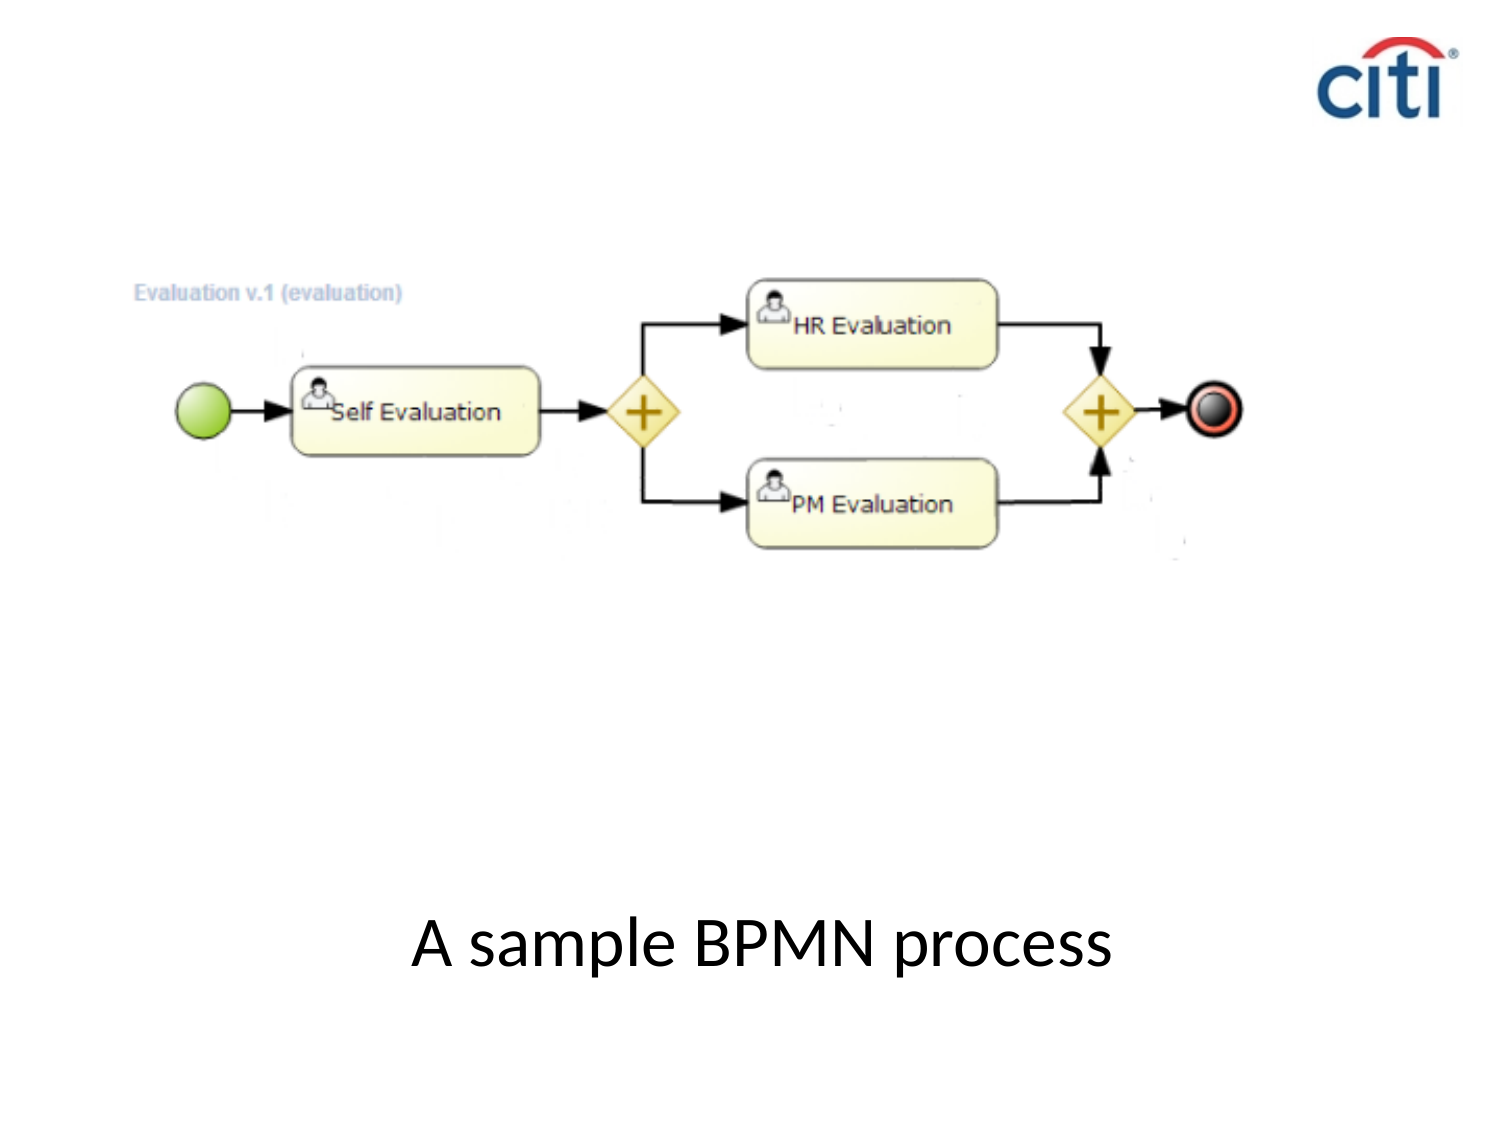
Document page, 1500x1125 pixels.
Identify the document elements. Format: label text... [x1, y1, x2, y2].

title A sample BPMN process [87, 887, 1438, 1075]
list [124, 274, 1282, 563]
picture [1312, 37, 1463, 127]
